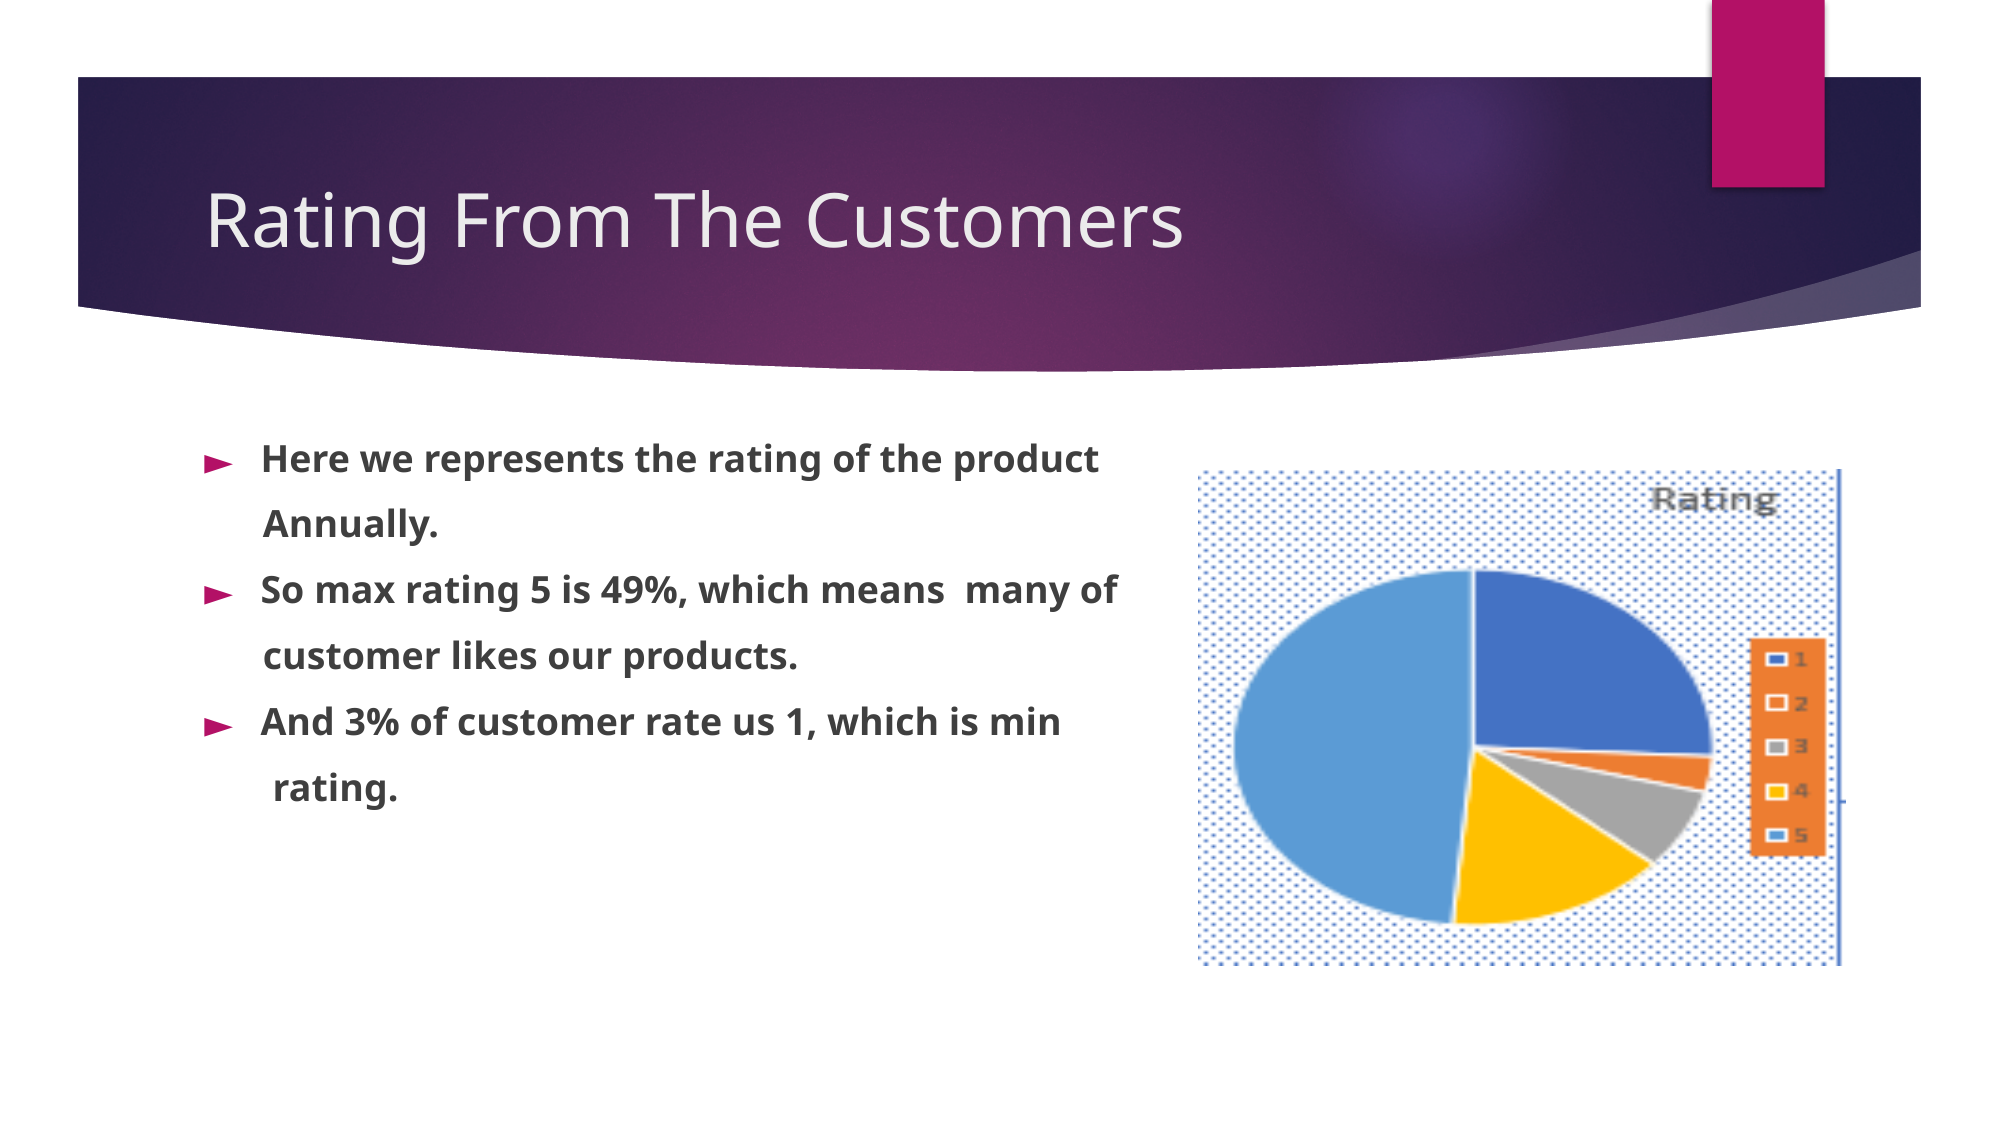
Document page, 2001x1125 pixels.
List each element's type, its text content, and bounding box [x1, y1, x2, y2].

list Here we represents the rating of the product Annually. So max rating 5 is 49%, which means many of customer likes our products. And 3% of customer rate us 1, which is min rating. [189, 427, 1887, 1007]
title Rating From The Customers [189, 159, 1627, 276]
picture [1198, 469, 1846, 966]
picture [79, 78, 1920, 371]
